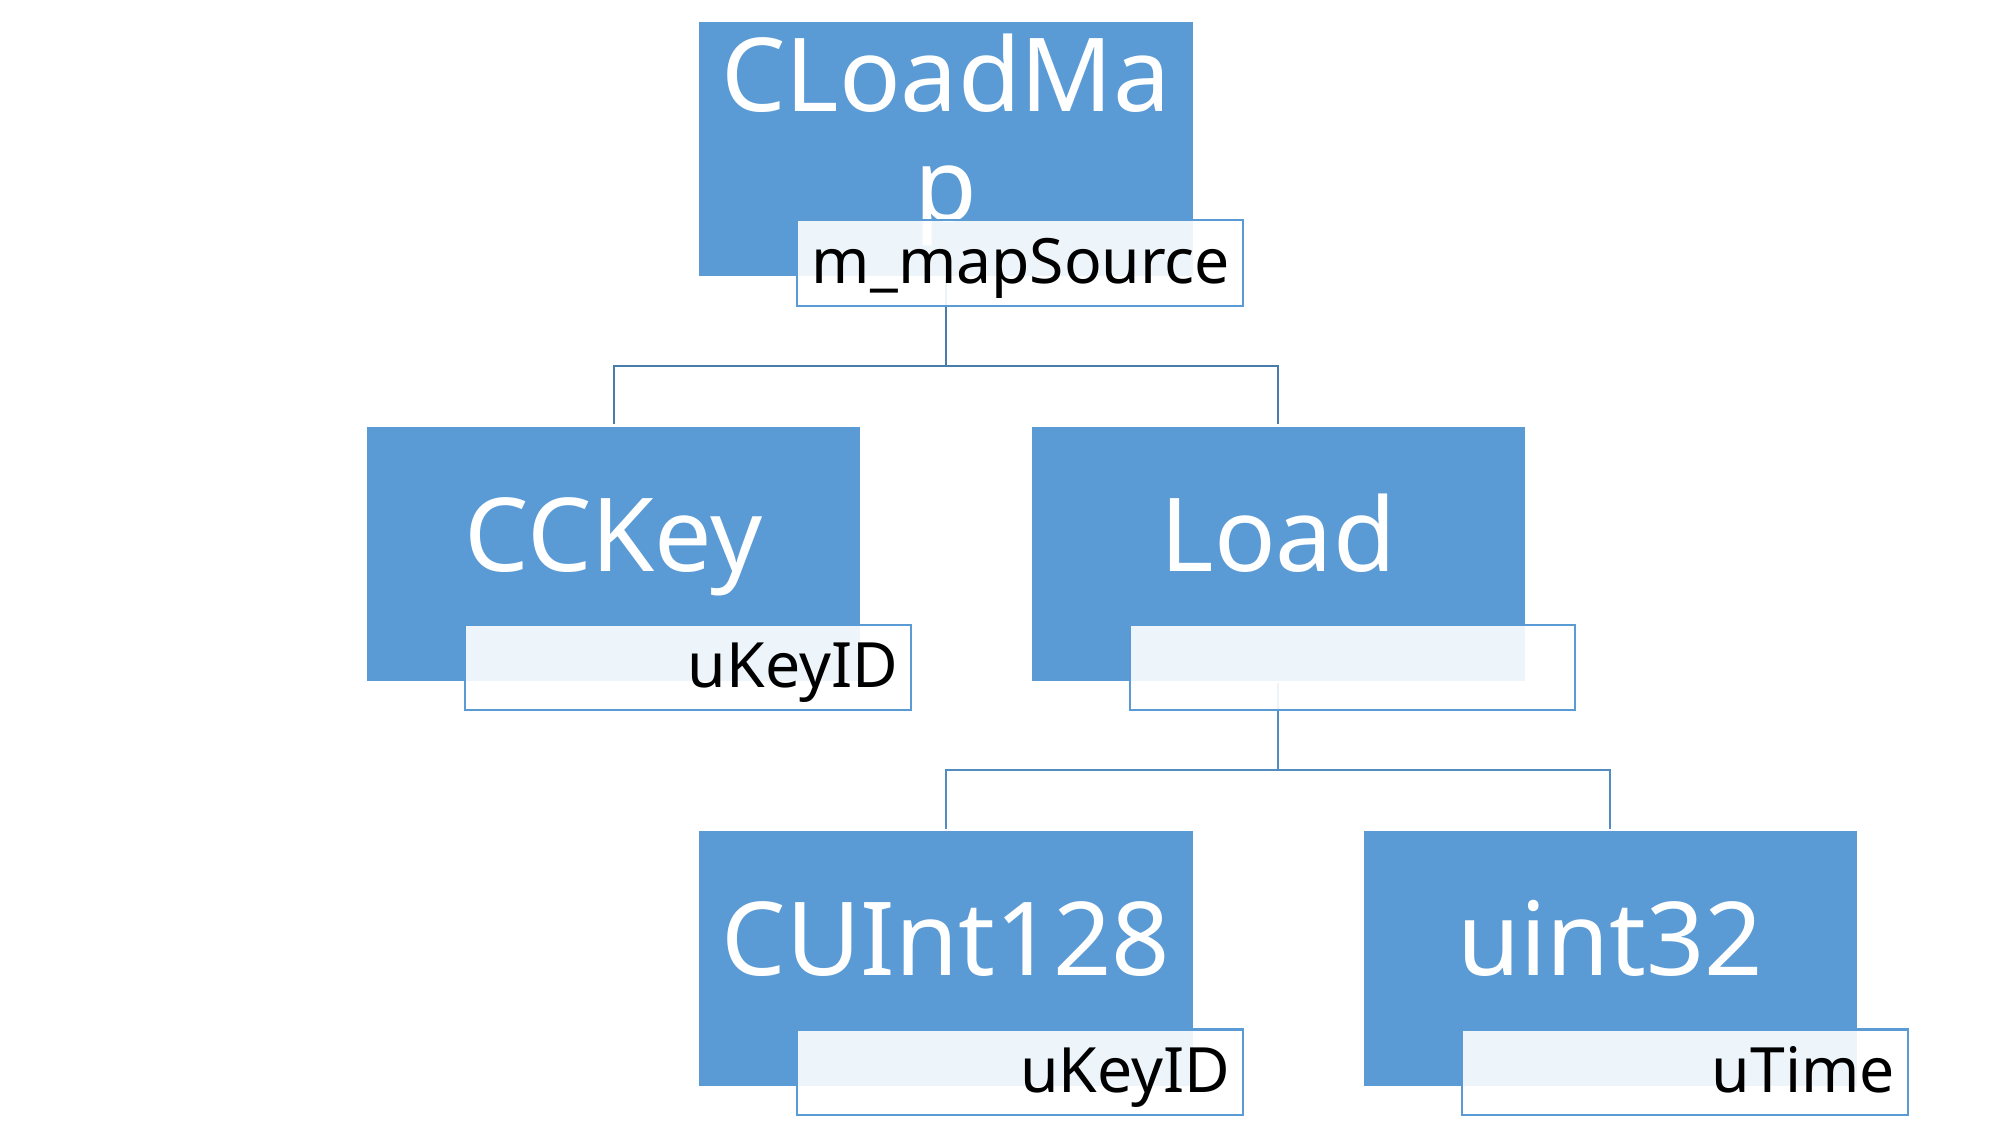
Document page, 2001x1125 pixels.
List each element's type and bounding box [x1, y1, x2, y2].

text_box [333, 20, 1941, 1116]
